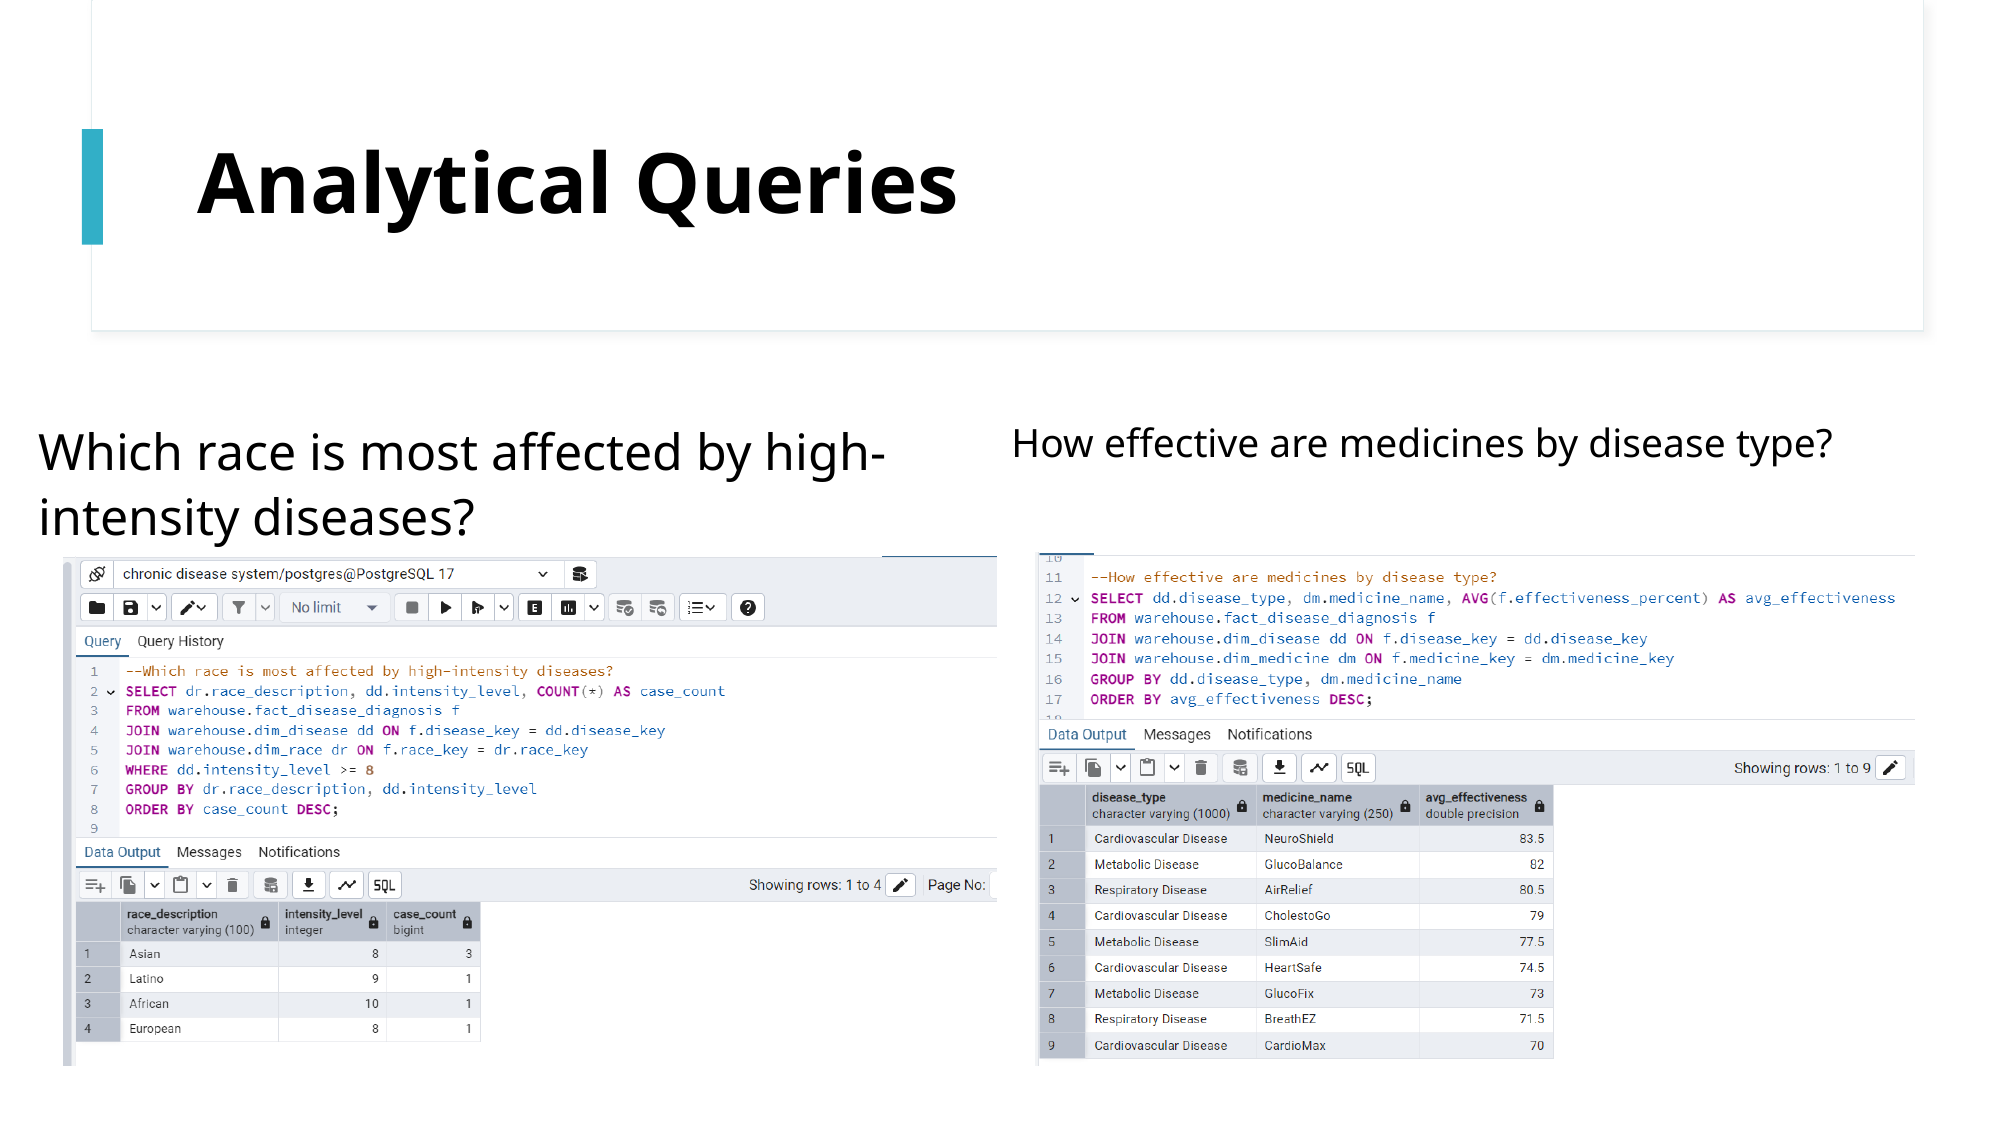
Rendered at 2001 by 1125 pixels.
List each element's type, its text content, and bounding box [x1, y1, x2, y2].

list Which race is most affected by high-intensity diseases? [23, 406, 909, 557]
list How effective are medicines by disease type? [996, 406, 1851, 523]
picture [63, 556, 997, 1066]
picture [1035, 552, 1915, 1066]
title Analytical Queries [183, 90, 1851, 284]
